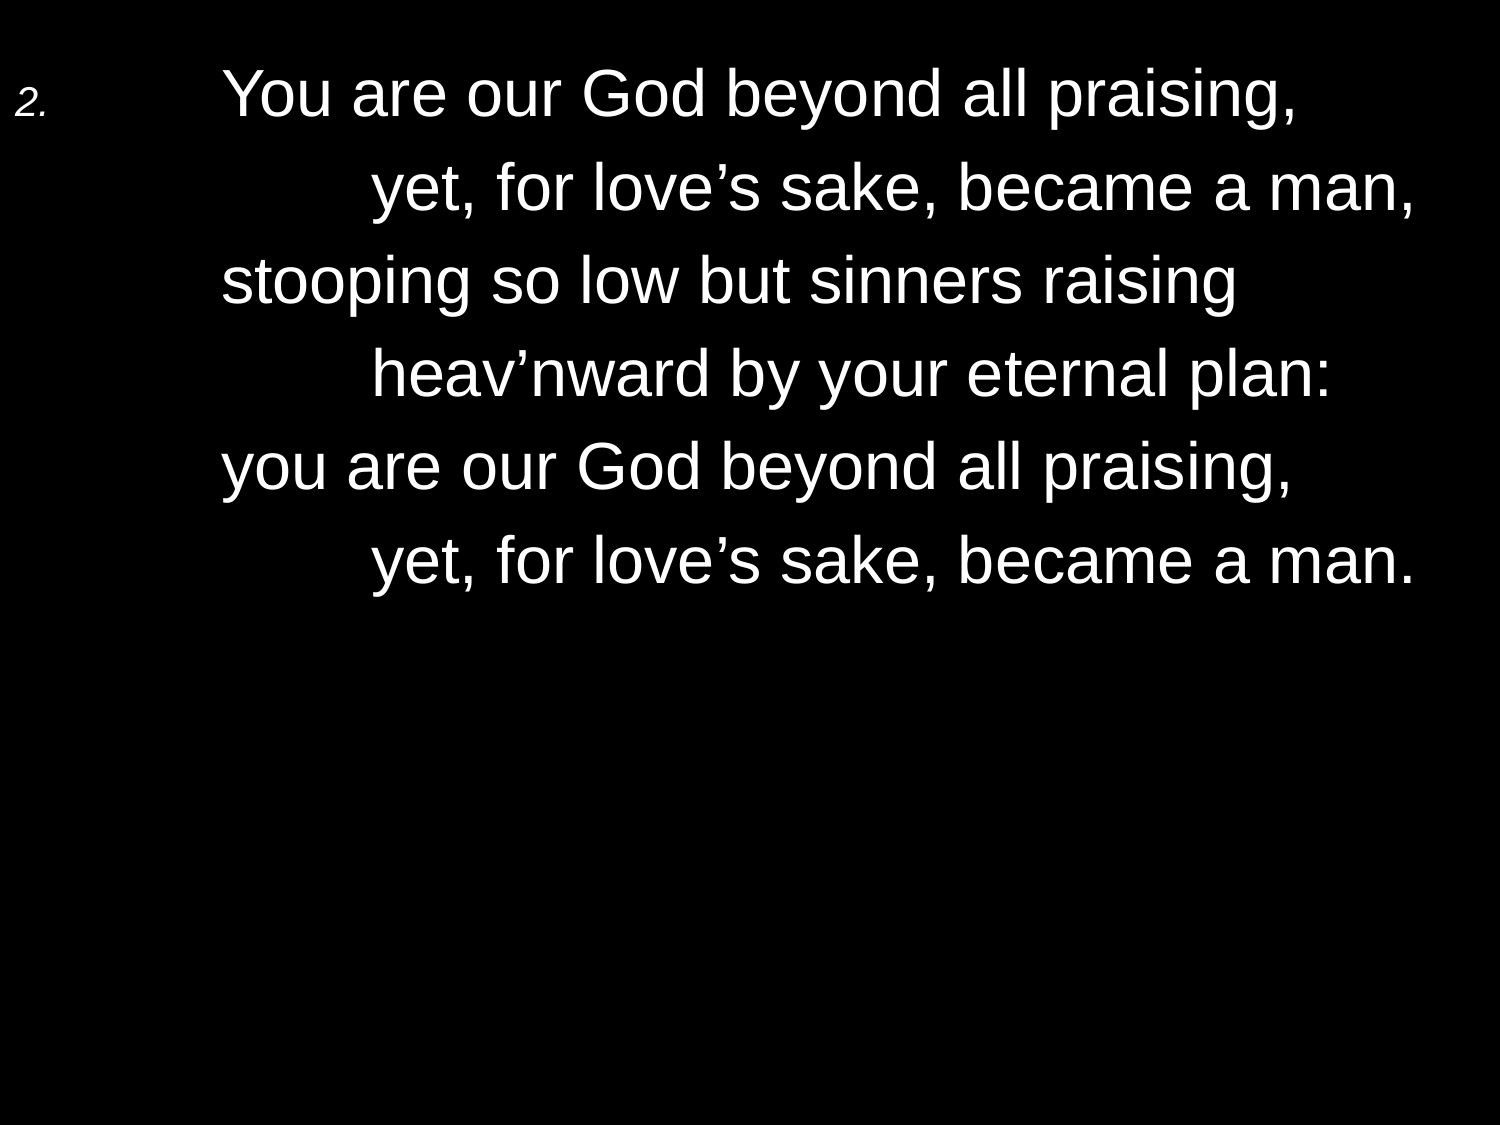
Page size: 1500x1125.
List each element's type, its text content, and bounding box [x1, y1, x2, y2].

list 2. You are our God beyond all praising, yet, for love’s sake, became a man, stooping so low but sinners raising heav’nward by your eternal plan: you are our God beyond all praising, yet, for love’s sake, became a man. [0, 42, 1500, 1047]
